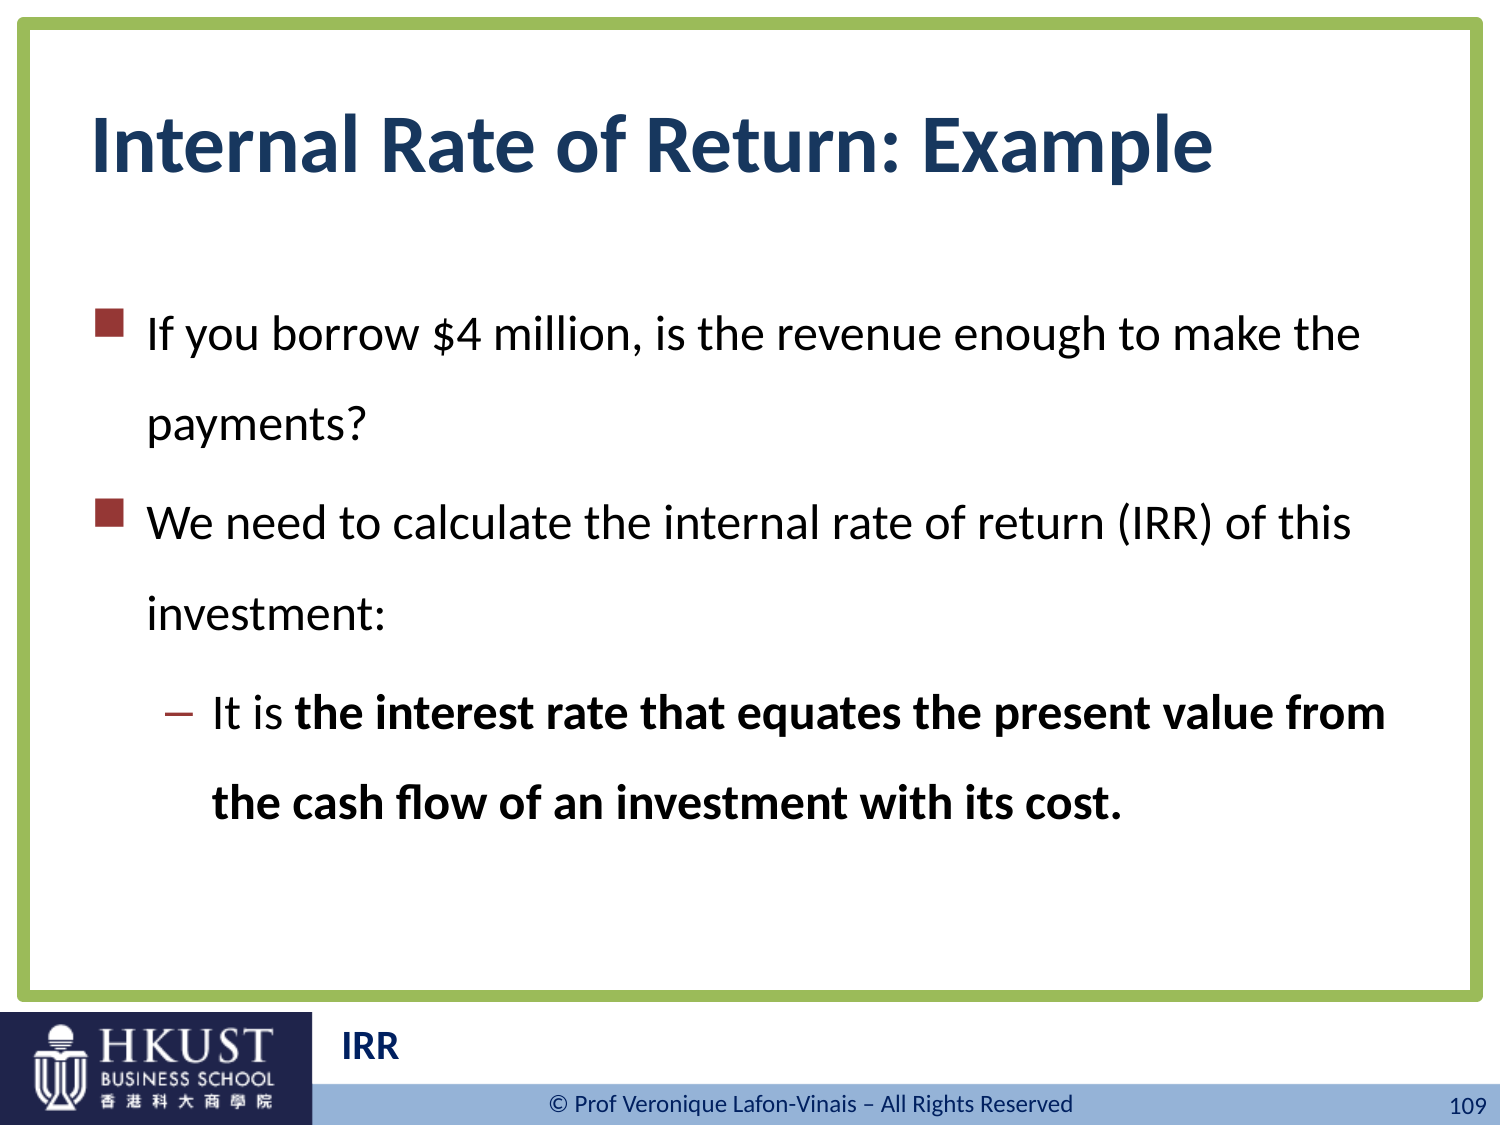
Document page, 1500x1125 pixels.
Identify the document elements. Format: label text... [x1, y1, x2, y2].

list If you borrow $4 million, is the revenue enough to make the payments? We need to calculate the internal rate of return (IRR) of this investment: It is the interest rate that equates the present value from the cash flow of an investment with its cost. [74, 262, 1426, 976]
title Internal Rate of Return: Example [74, 44, 1426, 233]
slide_number 109 [1351, 1080, 1500, 1125]
picture [0, 1012, 1500, 1125]
footer IRR [326, 1007, 1500, 1078]
